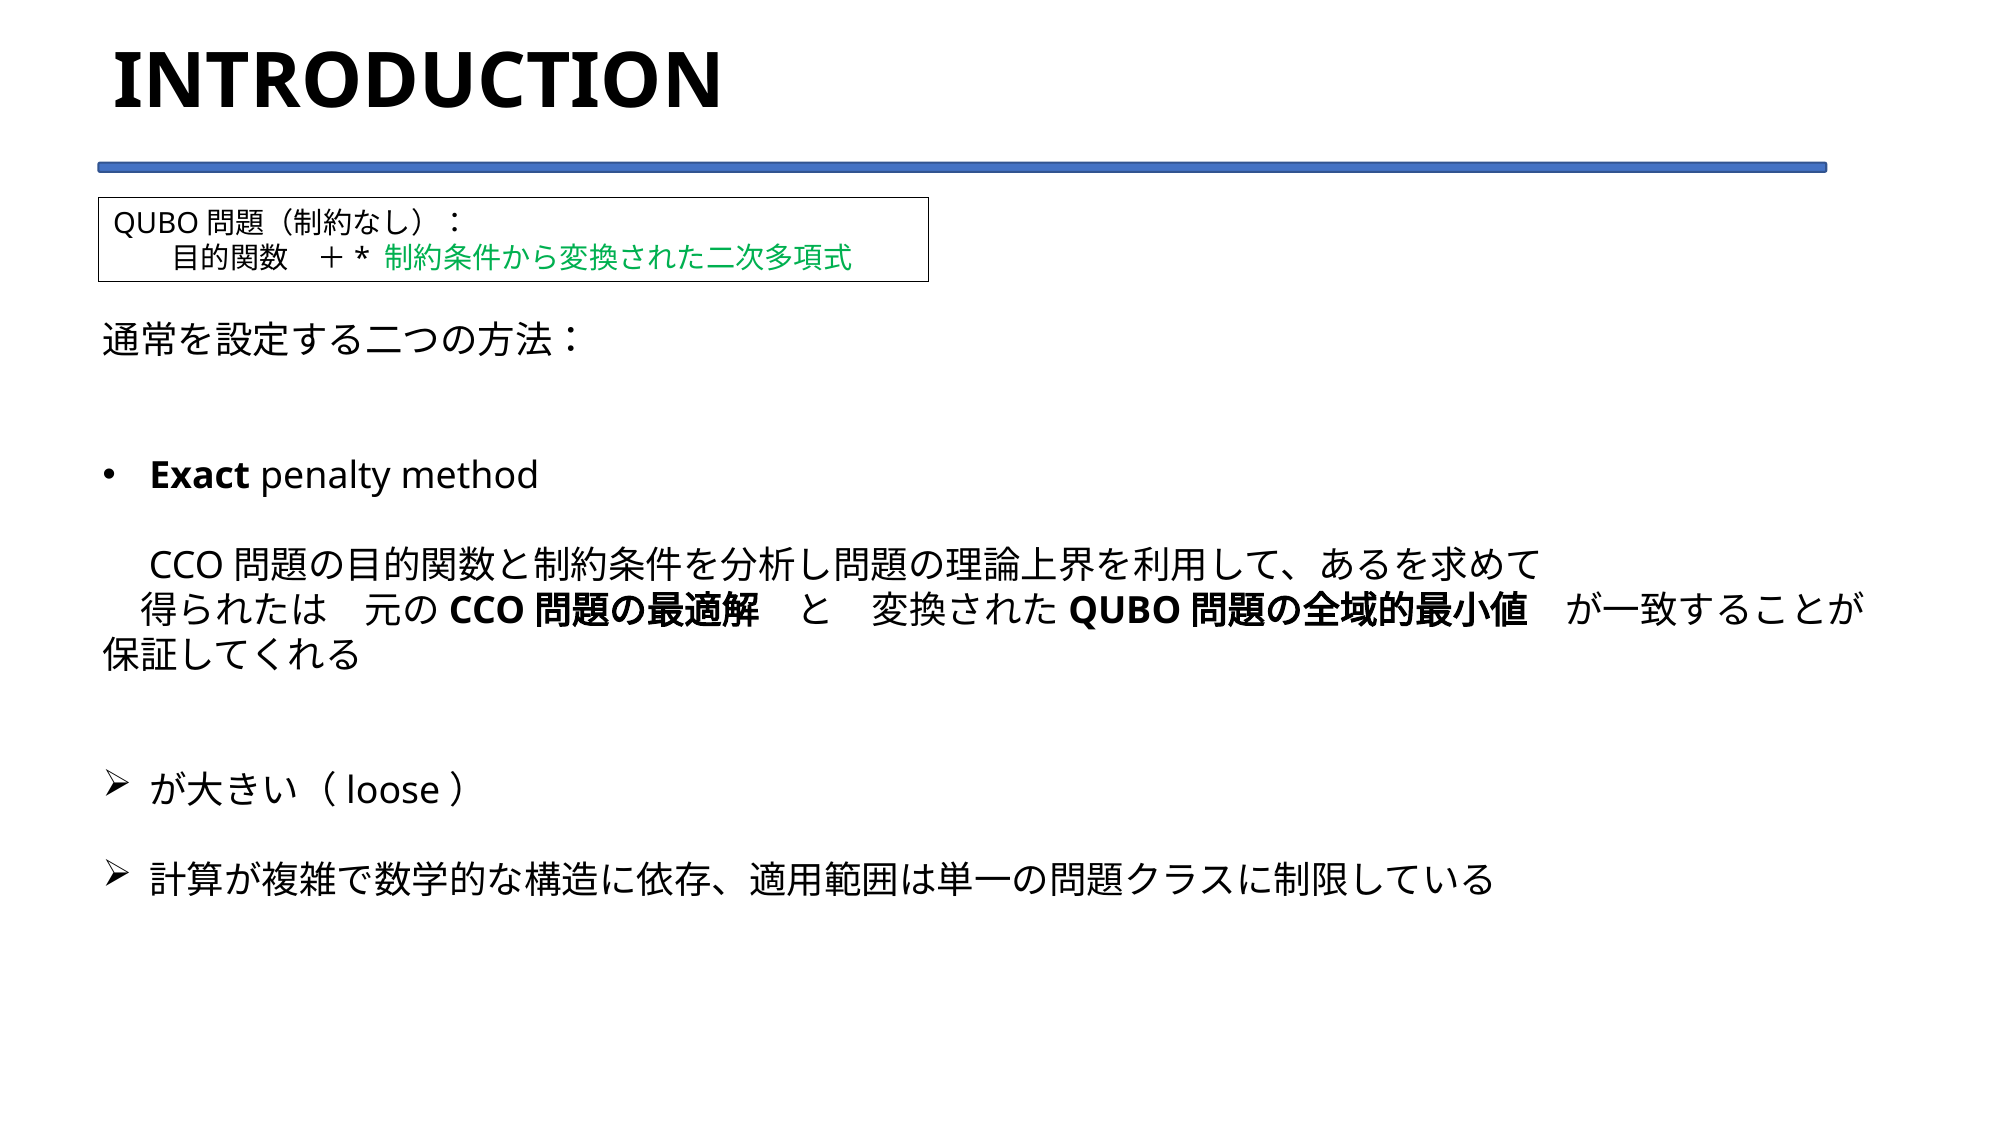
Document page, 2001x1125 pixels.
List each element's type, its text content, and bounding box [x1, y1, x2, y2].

title INTRODUCTION [98, 33, 1827, 132]
text_box [97, 161, 1828, 173]
